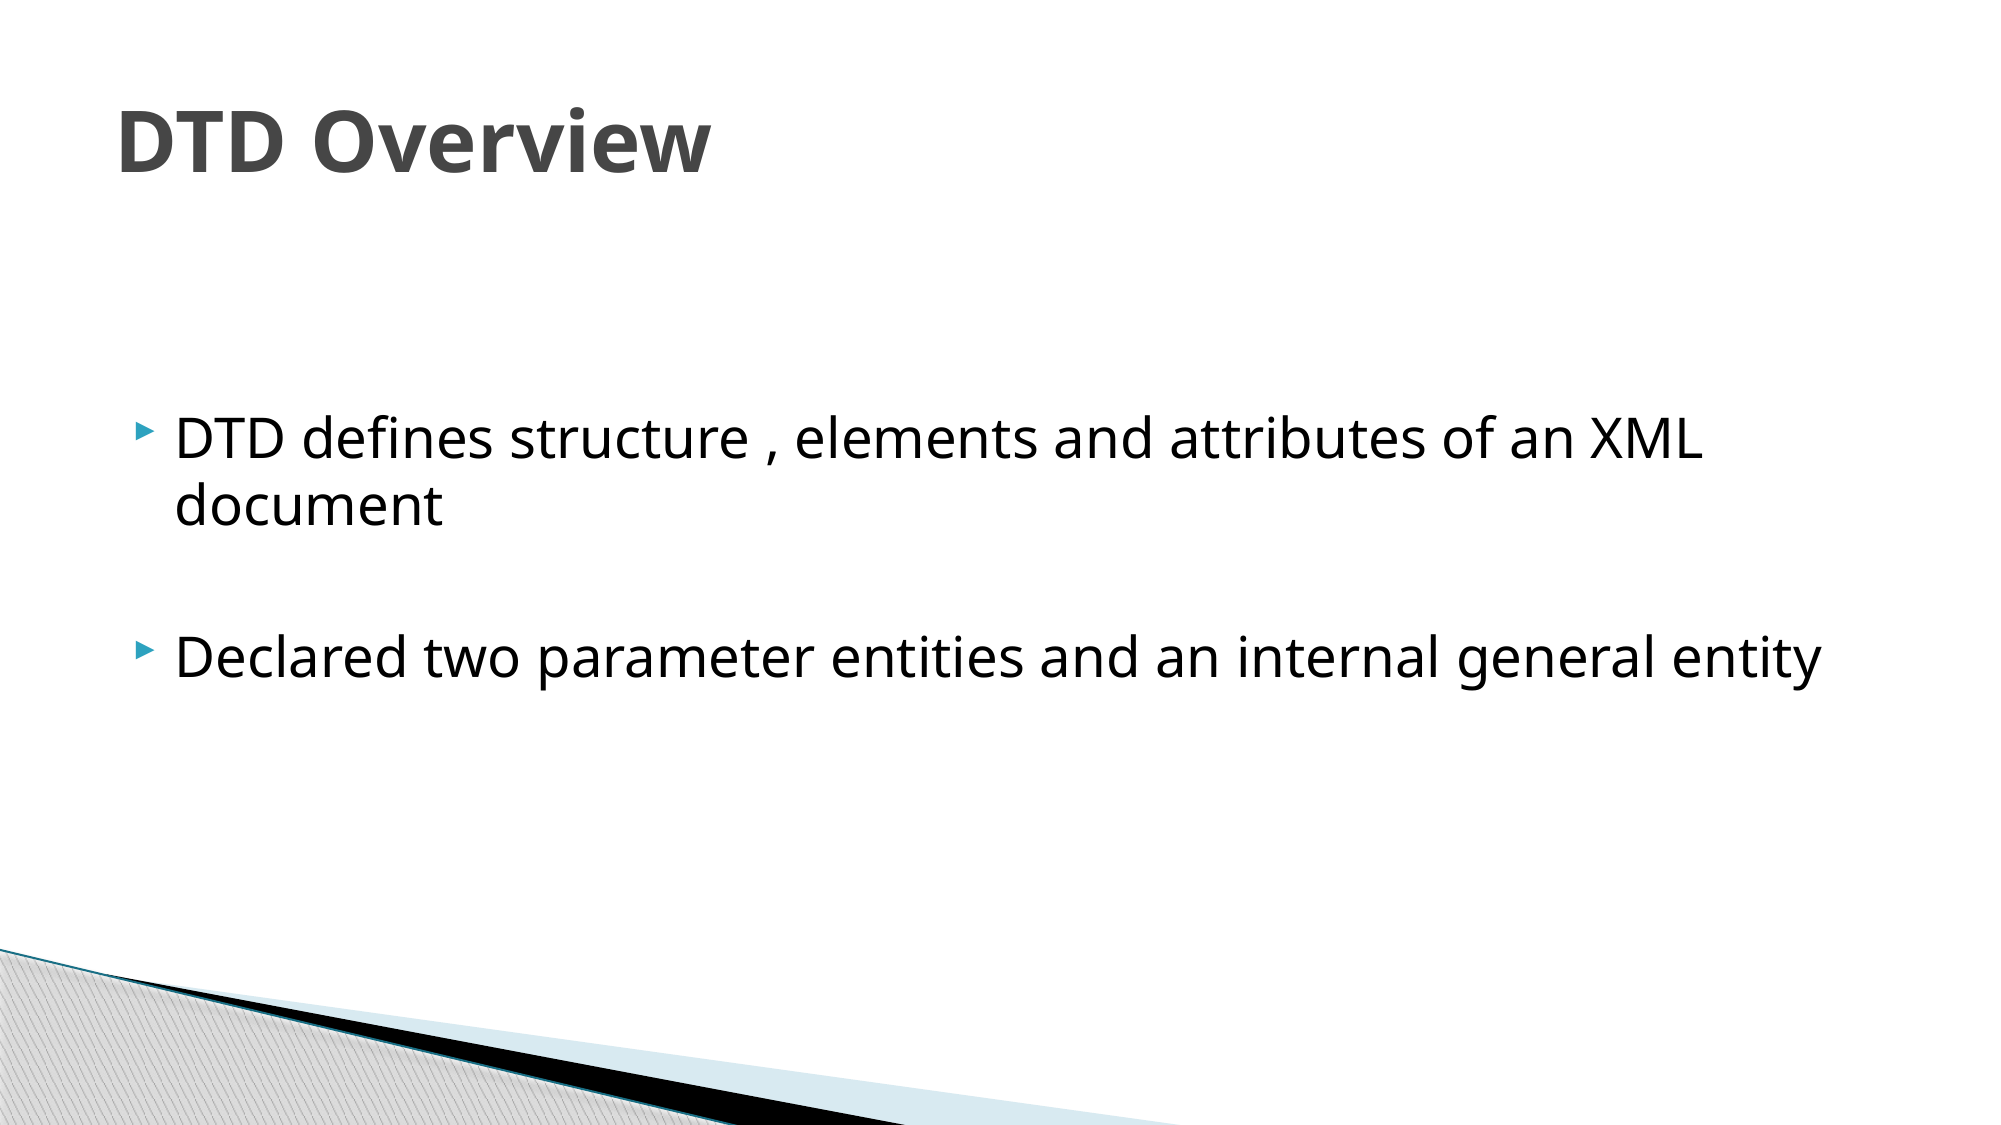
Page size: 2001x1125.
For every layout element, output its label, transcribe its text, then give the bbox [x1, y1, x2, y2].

title DTD Overview [99, 45, 1900, 233]
list DTD defines structure , elements and attributes of an XML document Declared two parameter entities and an internal general entity [99, 243, 1900, 986]
